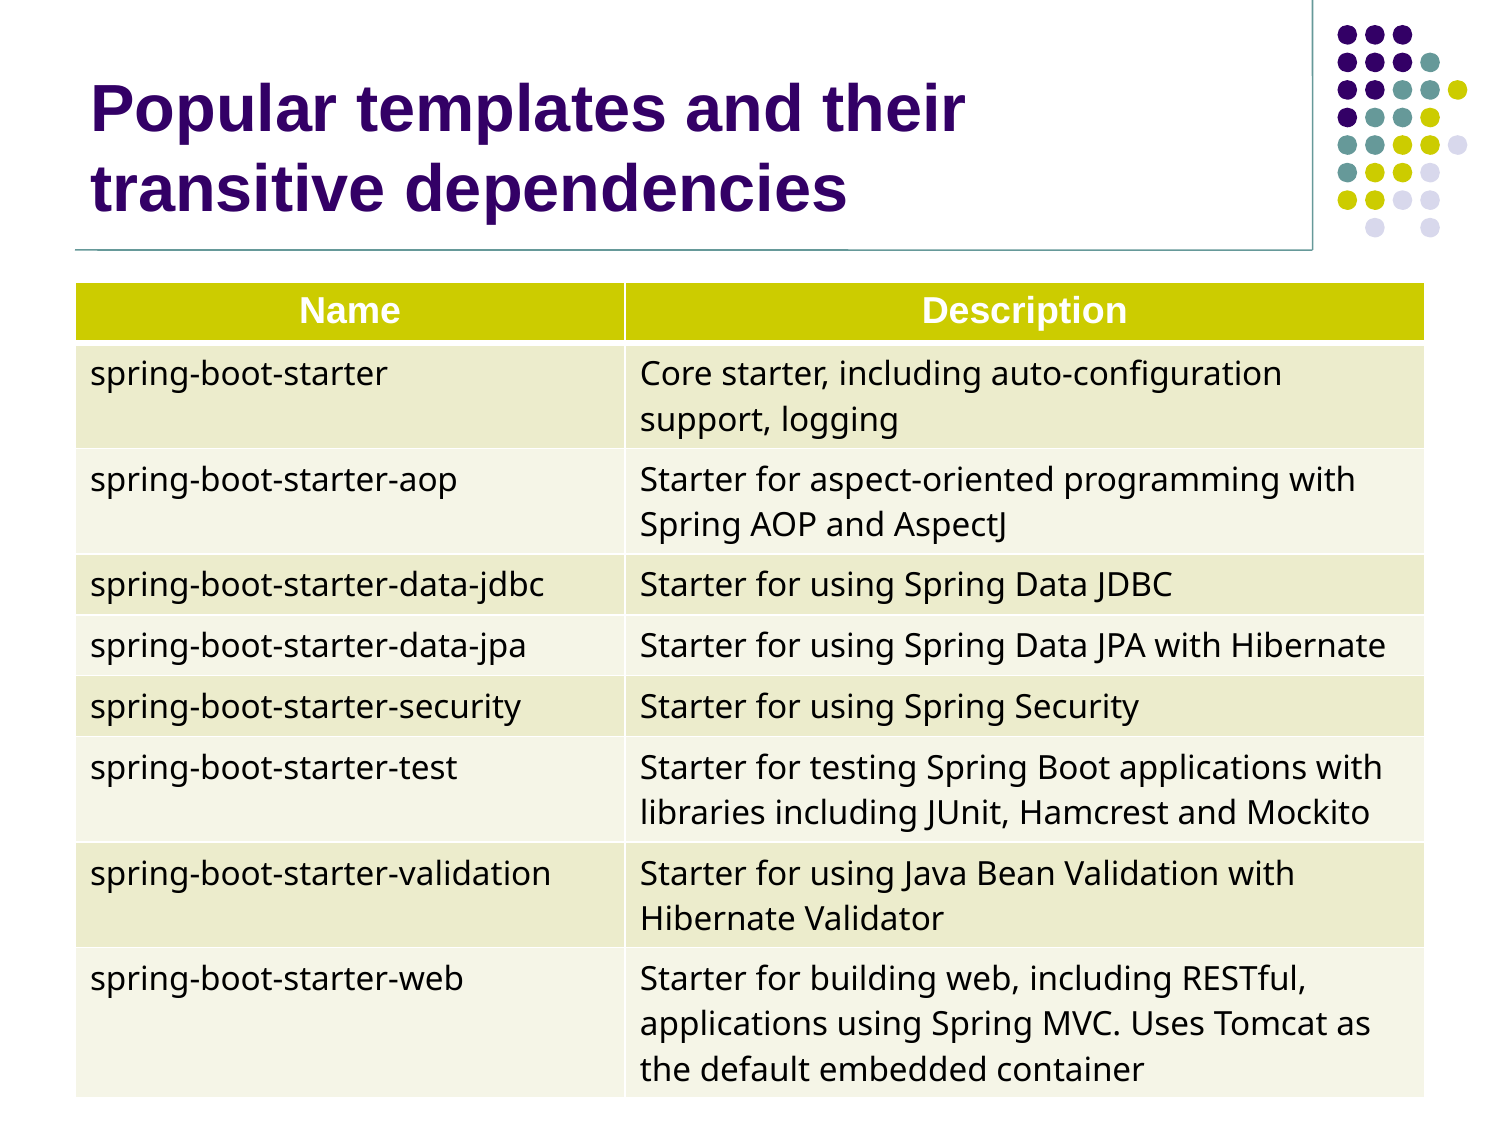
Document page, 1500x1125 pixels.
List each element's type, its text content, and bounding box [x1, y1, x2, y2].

table_header Name [76, 283, 624, 340]
table_cell Starter for building web, including RESTful, applications using Spring MVC. Uses Tomcat as the default embedded container [626, 948, 1424, 1097]
table_cell Starter for using Java Bean Validation with Hibernate Validator [626, 843, 1424, 947]
table_cell spring-boot-starter-test [76, 737, 624, 841]
title Popular templates and their transitive dependencies [75, 20, 1313, 233]
table_cell spring-boot-starter-data-jdbc [76, 555, 624, 614]
table_cell spring-boot-starter-validation [76, 843, 624, 947]
table_cell spring-boot-starter [76, 346, 624, 448]
table_cell Starter for aspect-oriented programming with Spring AOP and AspectJ [626, 449, 1424, 553]
table_cell Starter for testing Spring Boot applications with libraries including JUnit, Hamcrest and Mockito [626, 737, 1424, 841]
table_header Description [626, 283, 1424, 340]
table_cell spring-boot-starter-data-jpa [76, 616, 624, 675]
table_cell Starter for using Spring Security [626, 676, 1424, 736]
slide_number 11 [1074, 1025, 1425, 1100]
table_cell spring-boot-starter-security [76, 676, 624, 736]
table_cell Starter for using Spring Data JPA with Hibernate [626, 616, 1424, 675]
table_cell Starter for using Spring Data JDBC [626, 555, 1424, 614]
table_cell spring-boot-starter-aop [76, 449, 624, 553]
table_cell Core starter, including auto-configuration support, logging [626, 346, 1424, 448]
table_cell spring-boot-starter-web [76, 948, 624, 1097]
